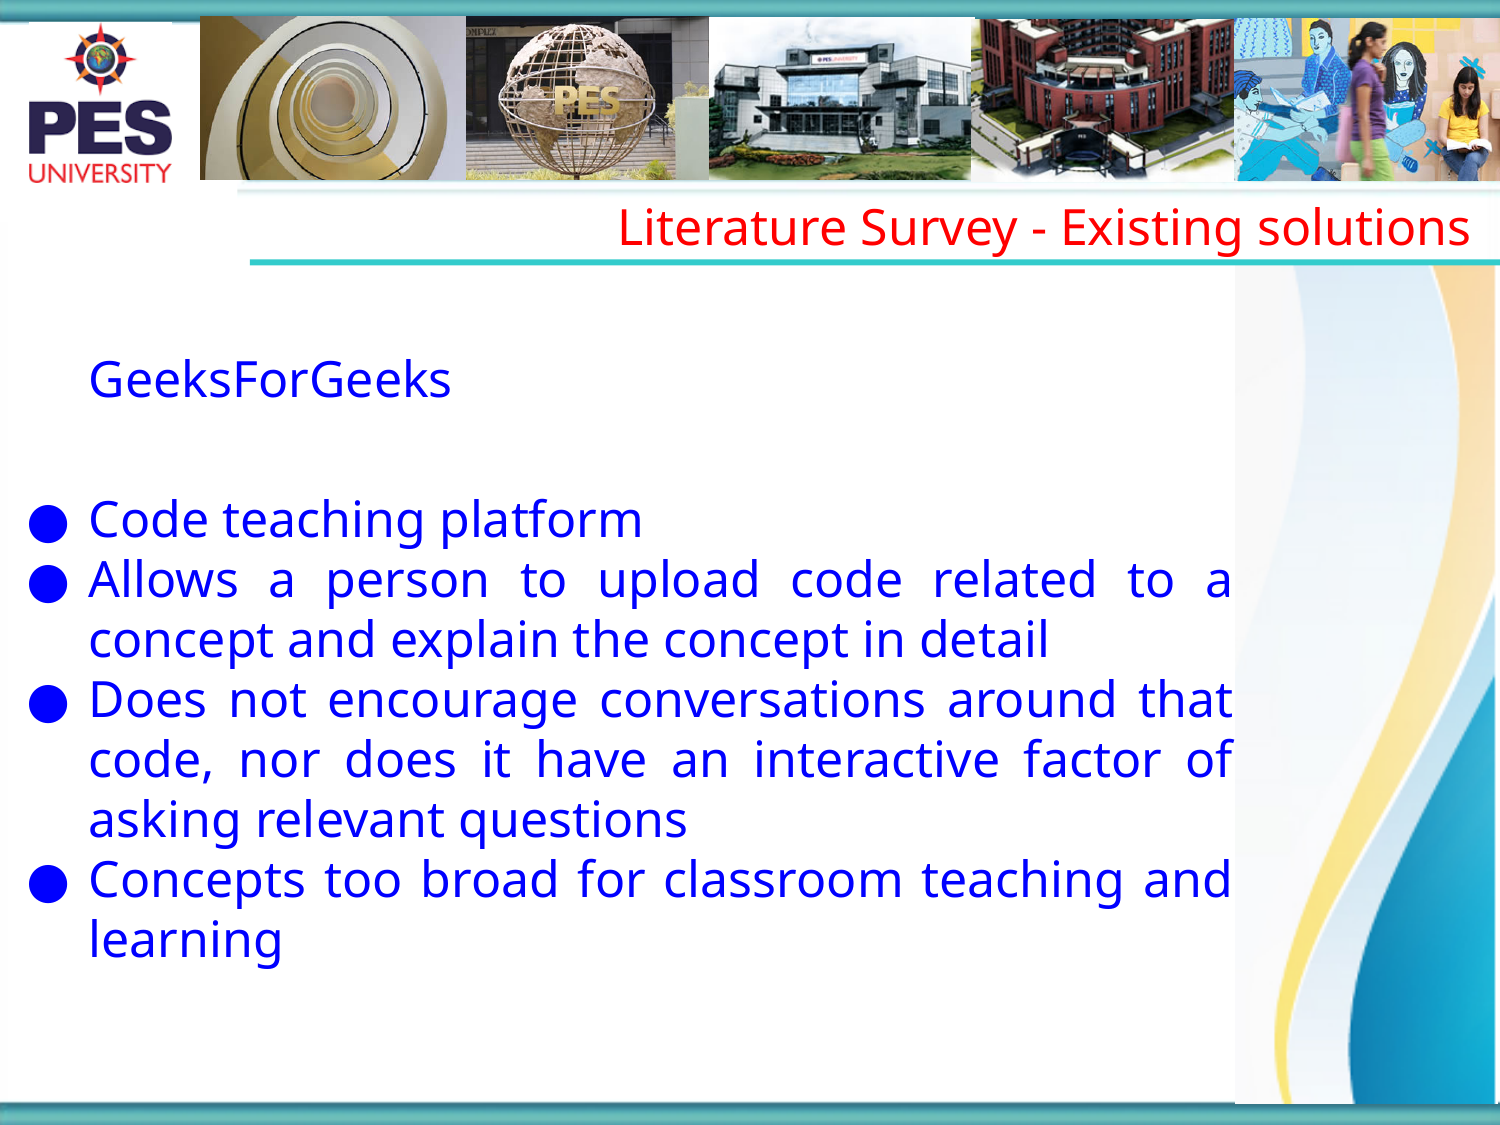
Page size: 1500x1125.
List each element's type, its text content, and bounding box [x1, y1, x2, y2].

picture [0, 222, 1500, 1125]
picture [0, 0, 1500, 187]
text_box Literature Survey - Existing solutions [224, 187, 1500, 264]
text_box GeeksForGeeks Code teaching platform Allows a person to upload code related to a concept and explain the concept in detail Does not encourage conversations around that code, nor does it have an interactive factor of asking relevant questions Concepts too broad for classroom teaching and learning [0, 340, 1249, 1116]
